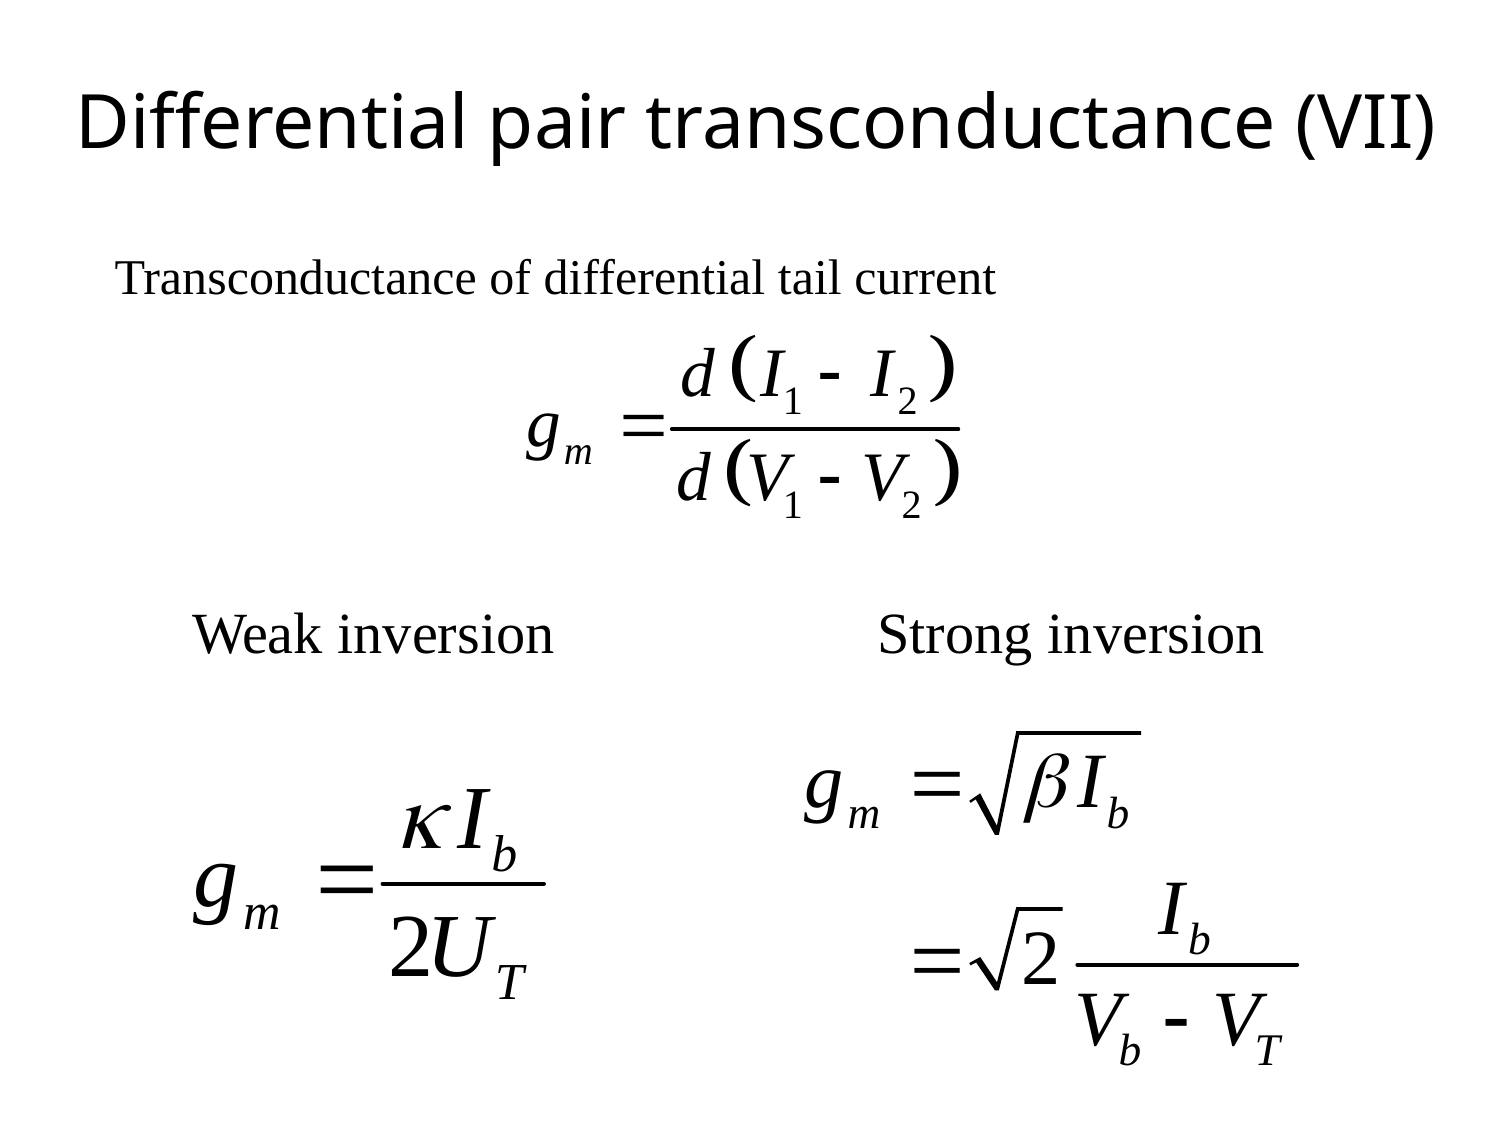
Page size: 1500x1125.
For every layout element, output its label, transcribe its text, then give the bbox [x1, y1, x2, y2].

text_box Transconductance of differential tail current [99, 237, 1012, 313]
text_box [789, 715, 1312, 1082]
title Differential pair transconductance (VII) [24, 24, 1488, 213]
text_box Strong inversion [862, 587, 1280, 673]
text_box Weak inversion [177, 587, 571, 673]
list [512, 324, 975, 540]
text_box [176, 763, 559, 1019]
